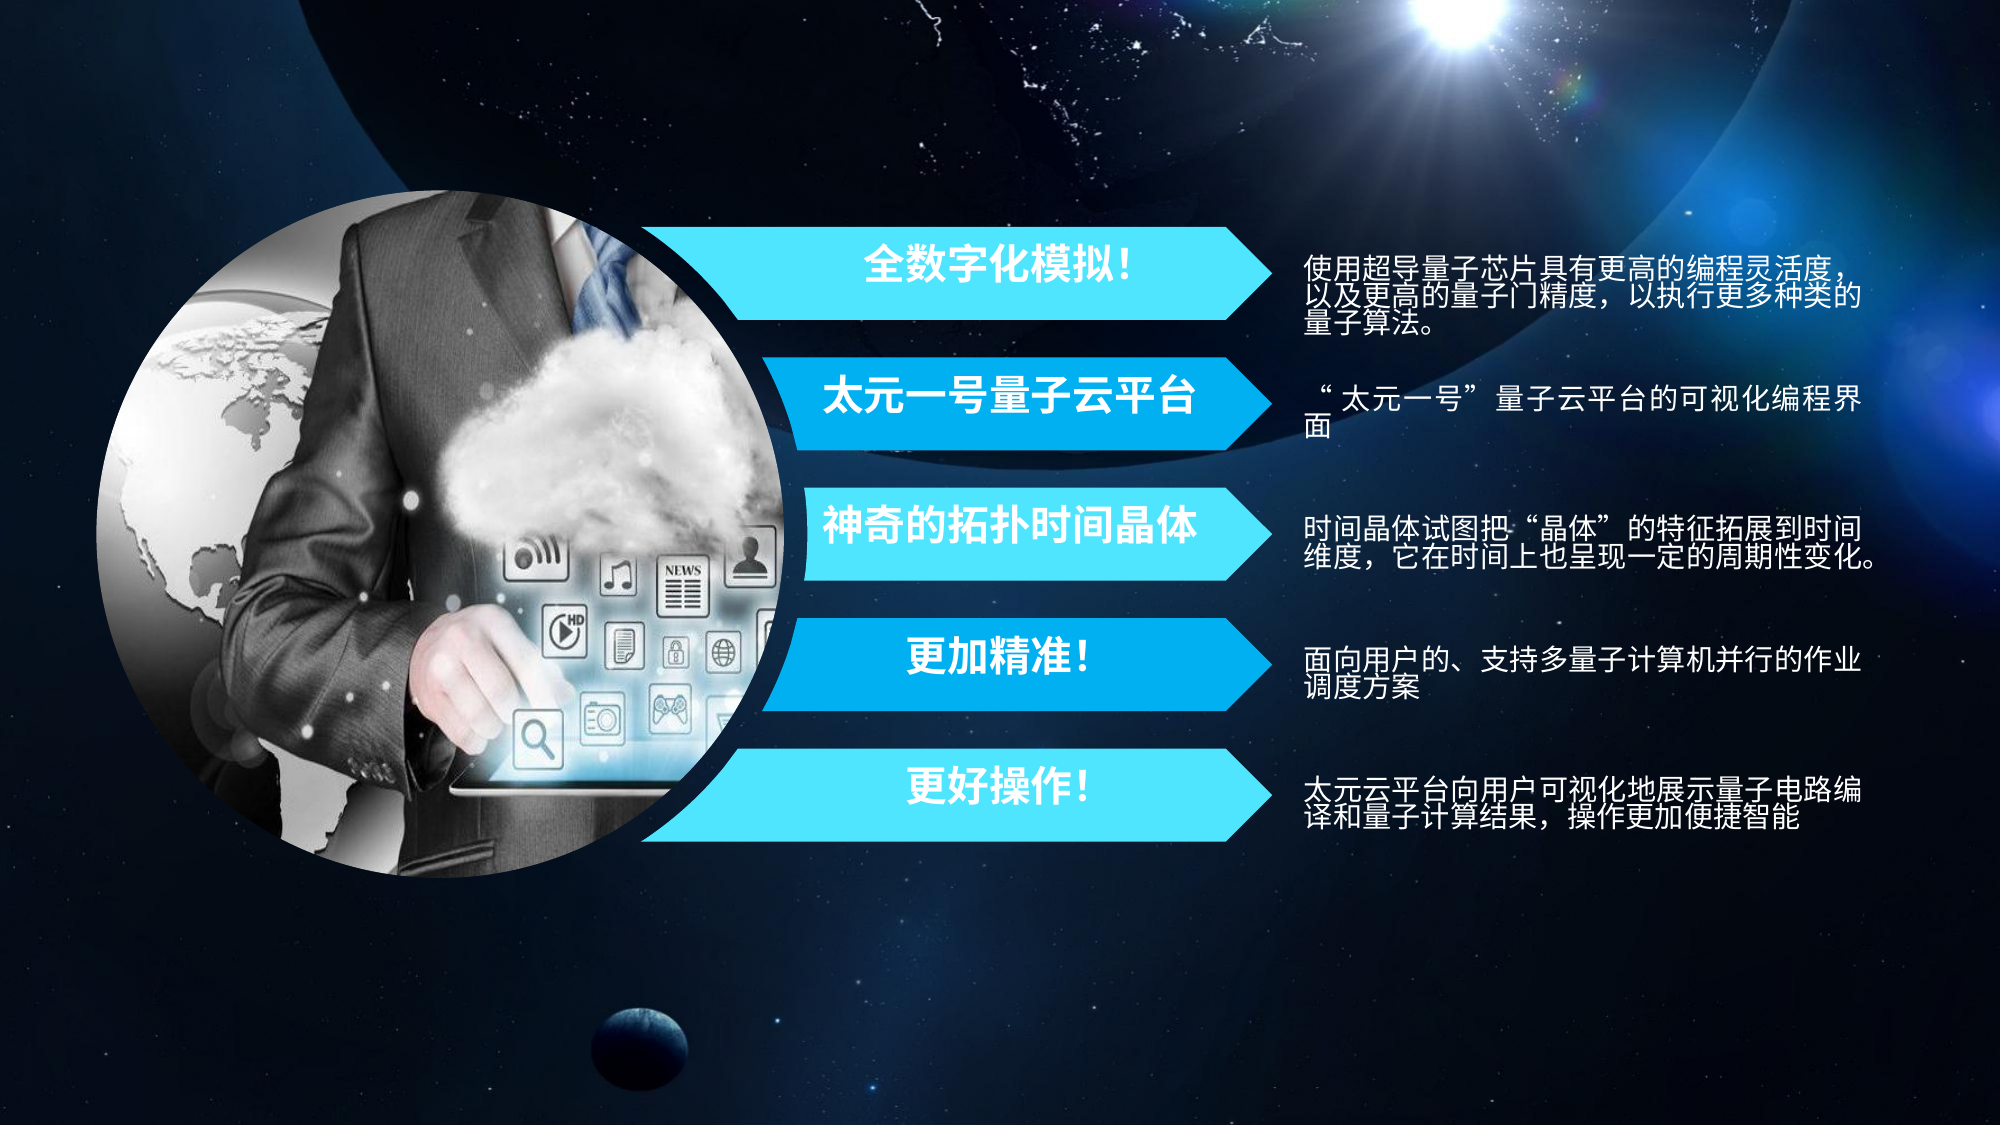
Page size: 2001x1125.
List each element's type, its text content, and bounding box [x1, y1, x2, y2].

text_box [761, 357, 1273, 451]
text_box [640, 226, 1273, 321]
text_box [94, 188, 787, 881]
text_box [803, 487, 1273, 581]
text_box 面向用户的、支持多量子计算机并行的作业调度方案 [1304, 649, 1863, 704]
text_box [640, 748, 1273, 842]
picture [0, 0, 2000, 1125]
text_box 使用超导量子芯片具有更高的编程灵活度，以及更高的量子门精度，以执行更多种类的量子算法。 [1304, 257, 1863, 340]
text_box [761, 617, 1273, 712]
text_box 太元云平台向用户可视化地展示量子电路编译和量子计算结果，操作更加便捷智能 [1304, 779, 1863, 834]
text_box 时间晶体试图把“晶体”的特征拓展到时间维度，它在时间上也呈现一定的周期性变化。 [1304, 518, 1863, 573]
text_box “太元一号”量子云平台的可视化编程界面 [1304, 388, 1863, 443]
